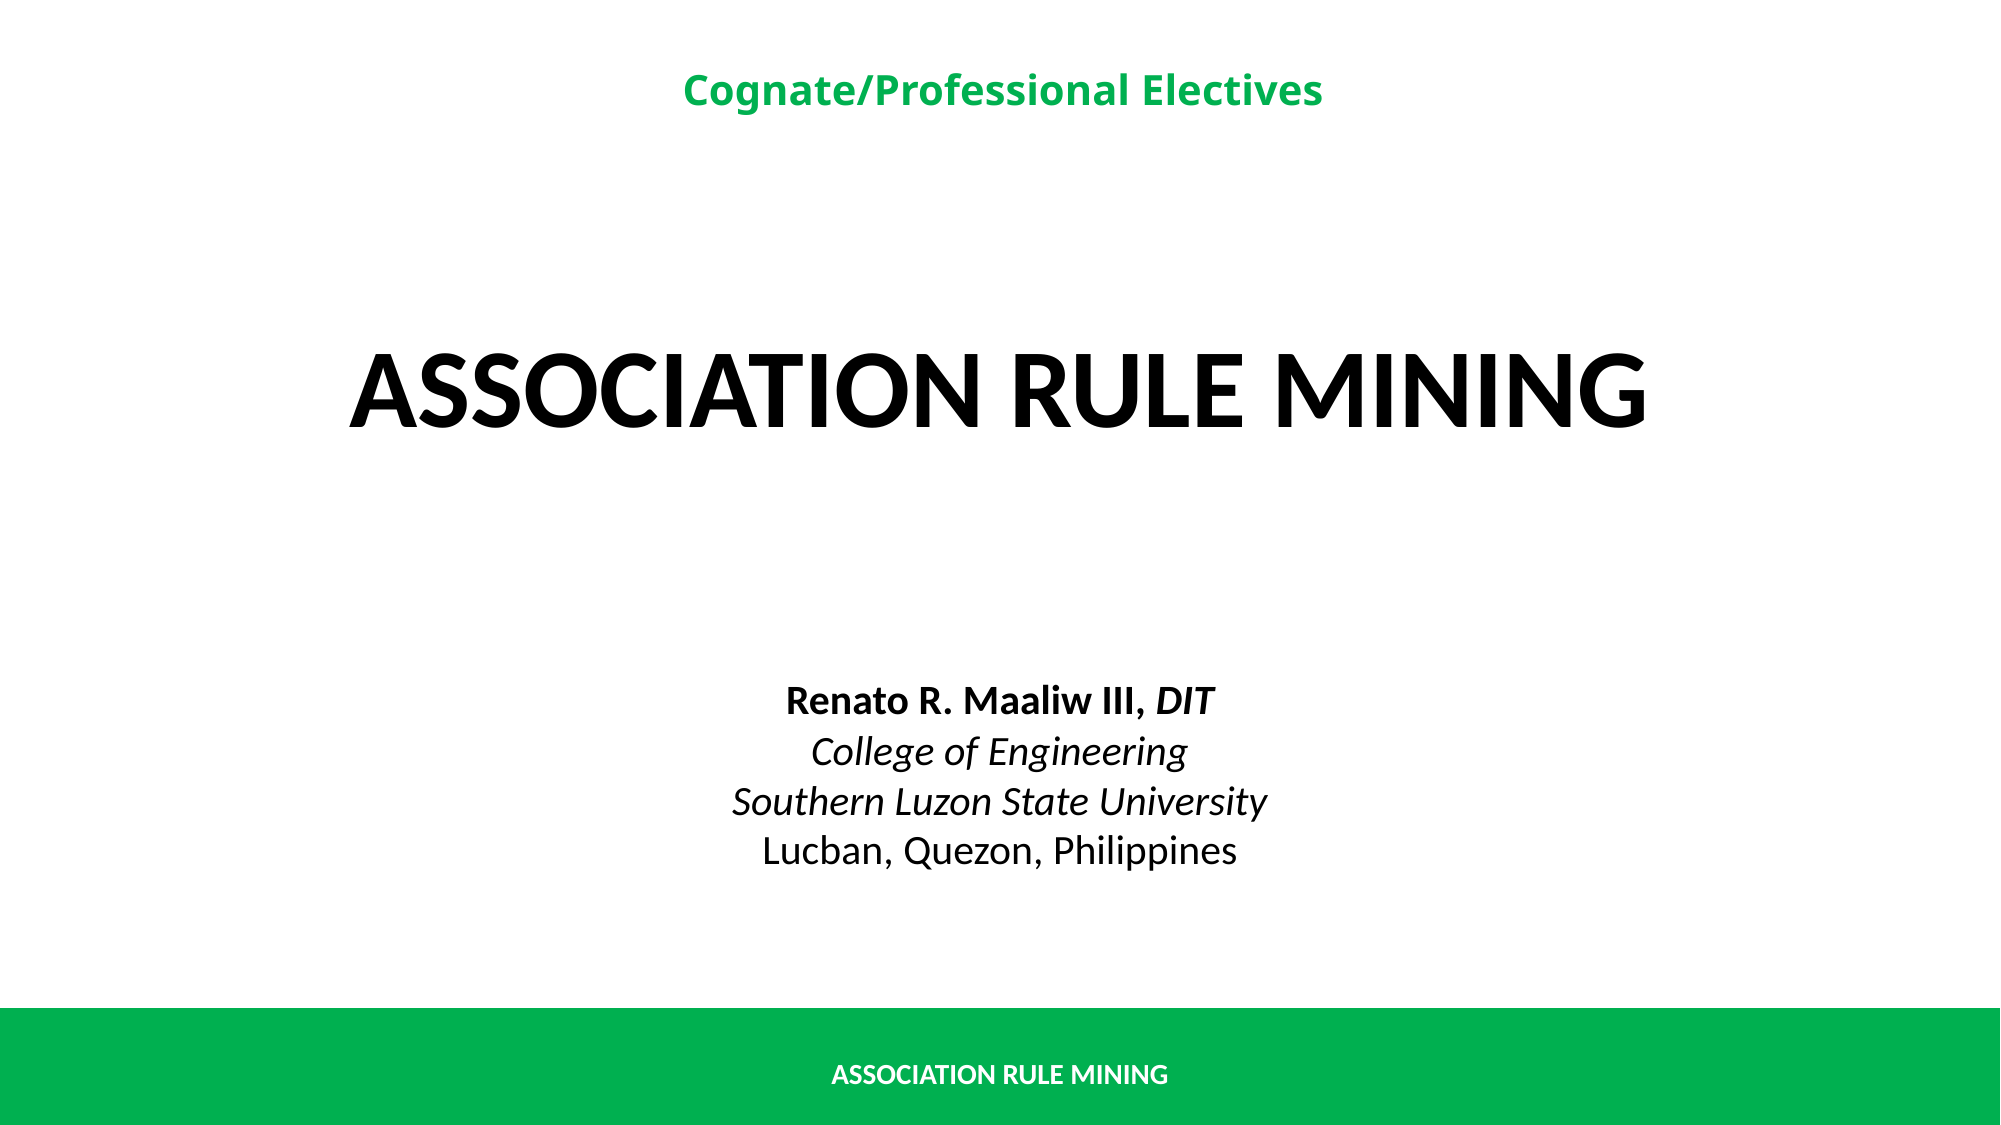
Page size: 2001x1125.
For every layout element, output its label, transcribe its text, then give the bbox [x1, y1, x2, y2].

text_box ASSOCIATION RULE MINING [60, 307, 1940, 458]
text_box Renato R. Maaliw III, DIT College of Engineering Southern Luzon State University Lucban, Quezon, Philippines [544, 665, 1456, 881]
